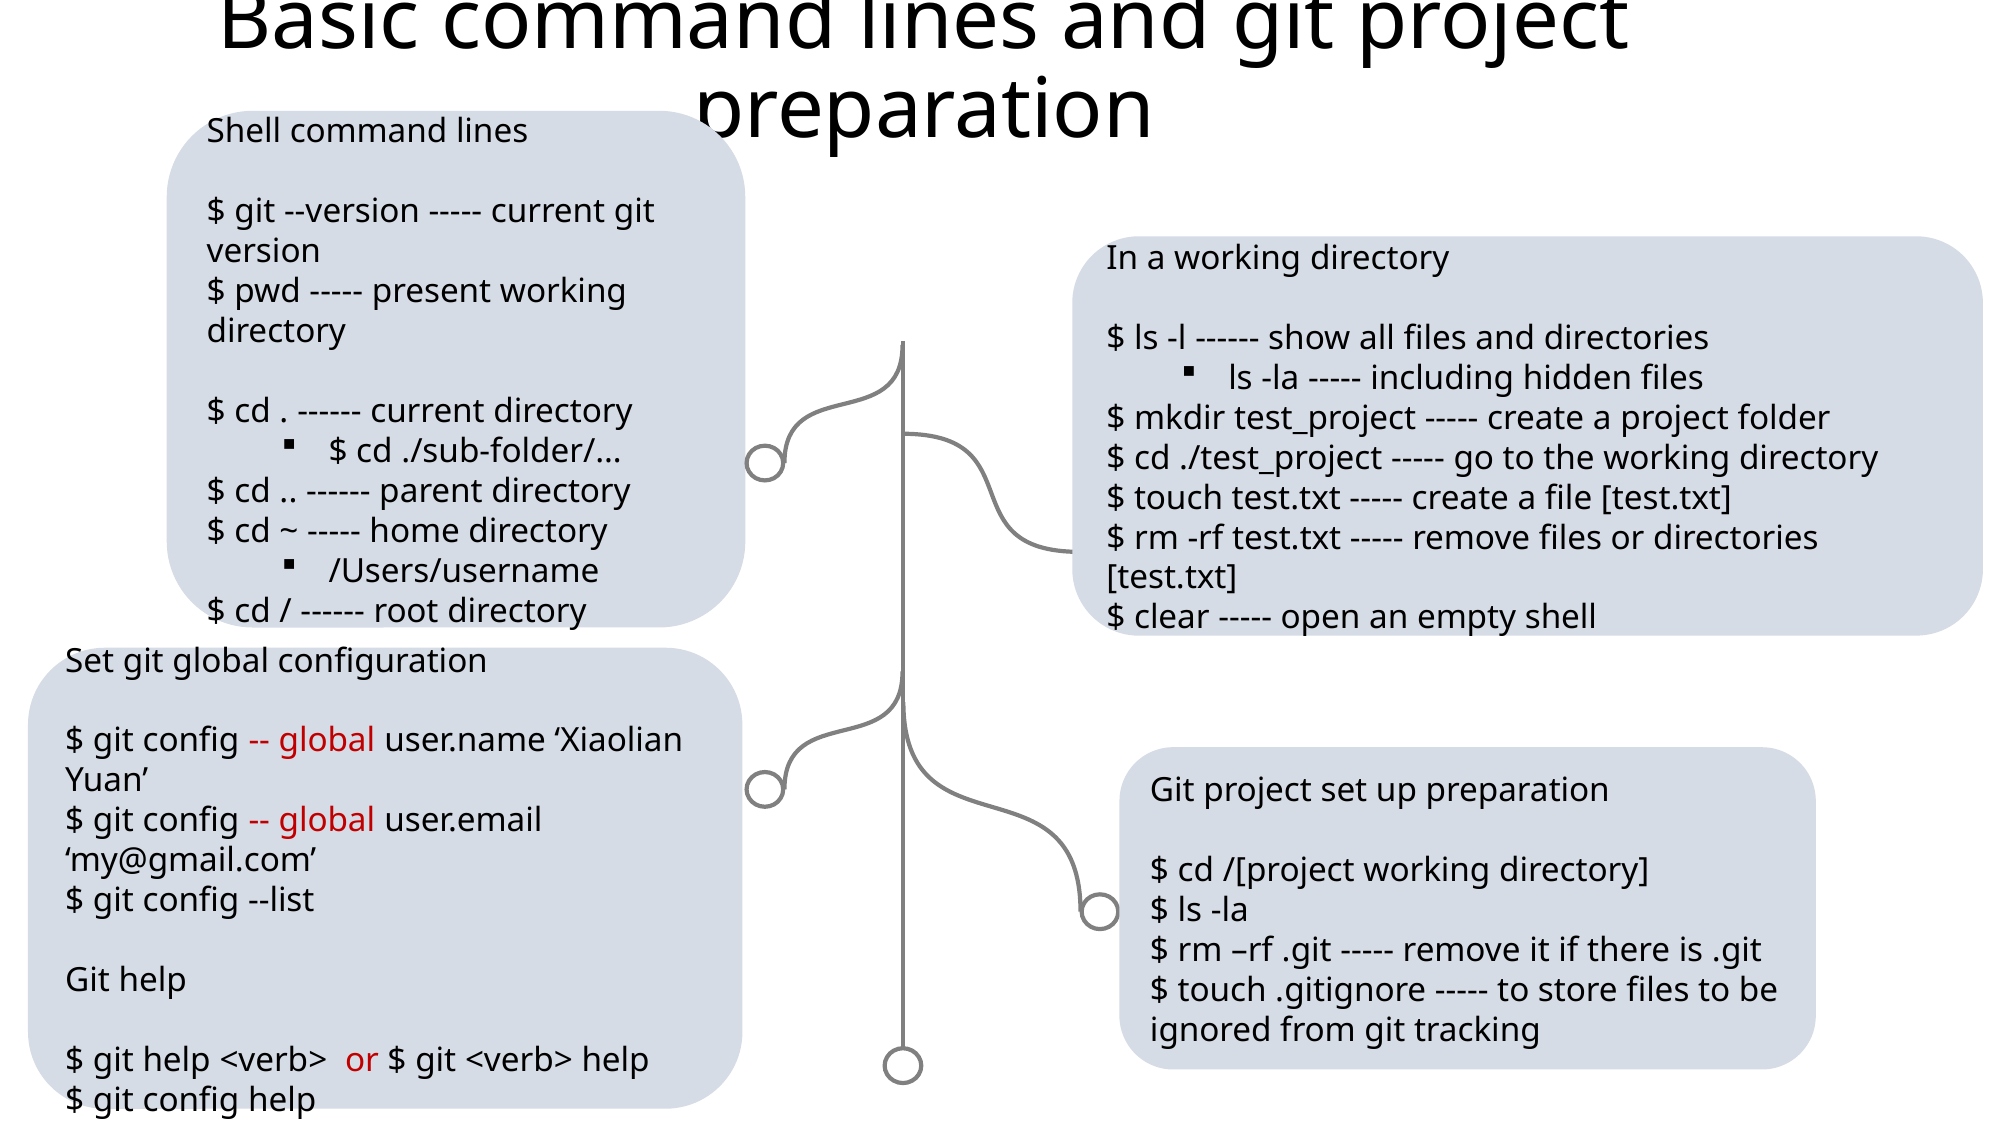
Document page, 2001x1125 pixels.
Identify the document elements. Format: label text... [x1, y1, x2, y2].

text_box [902, 433, 1118, 570]
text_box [746, 671, 903, 807]
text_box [903, 701, 1119, 929]
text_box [746, 344, 903, 481]
text_box Git project set up preparation $ cd /[project working directory] $ ls -la $ rm –rf .git ----- remove it if there is .git $ touch .gitignore ----- to store files to be ignored from git tracking [1118, 746, 1817, 1071]
text_box Set git global configuration $ git config -- global user.name ‘Xiaolian Yuan’ $ git config -- global user.email ‘my@gmail.com’ $ git config --list Git help $ git help <verb> or $ git <verb> help $ git config help [26, 646, 744, 1110]
title Basic command lines and git project preparation [61, 0, 1787, 175]
text_box In a working directory $ ls -l ------ show all files and directories ls -la ----- including hidden files $ mkdir test_project ----- create a project folder $ cd ./test_project ----- go to the working directory $ touch test.txt ----- create a file [test.txt] $ rm -rf test.txt ----- remove files or directories [test.txt] $ clear ----- open an empty shell [1071, 235, 1984, 637]
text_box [884, 481, 922, 701]
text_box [884, 340, 922, 433]
text_box Shell command lines $ git --version ----- current git version $ pwd ----- present working directory $ cd . ------ current directory $ cd ./sub-folder/… $ cd .. ------ parent directory $ cd ~ ----- home directory /Users/username $ cd / ------ root directory [165, 109, 747, 629]
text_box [884, 807, 922, 1084]
